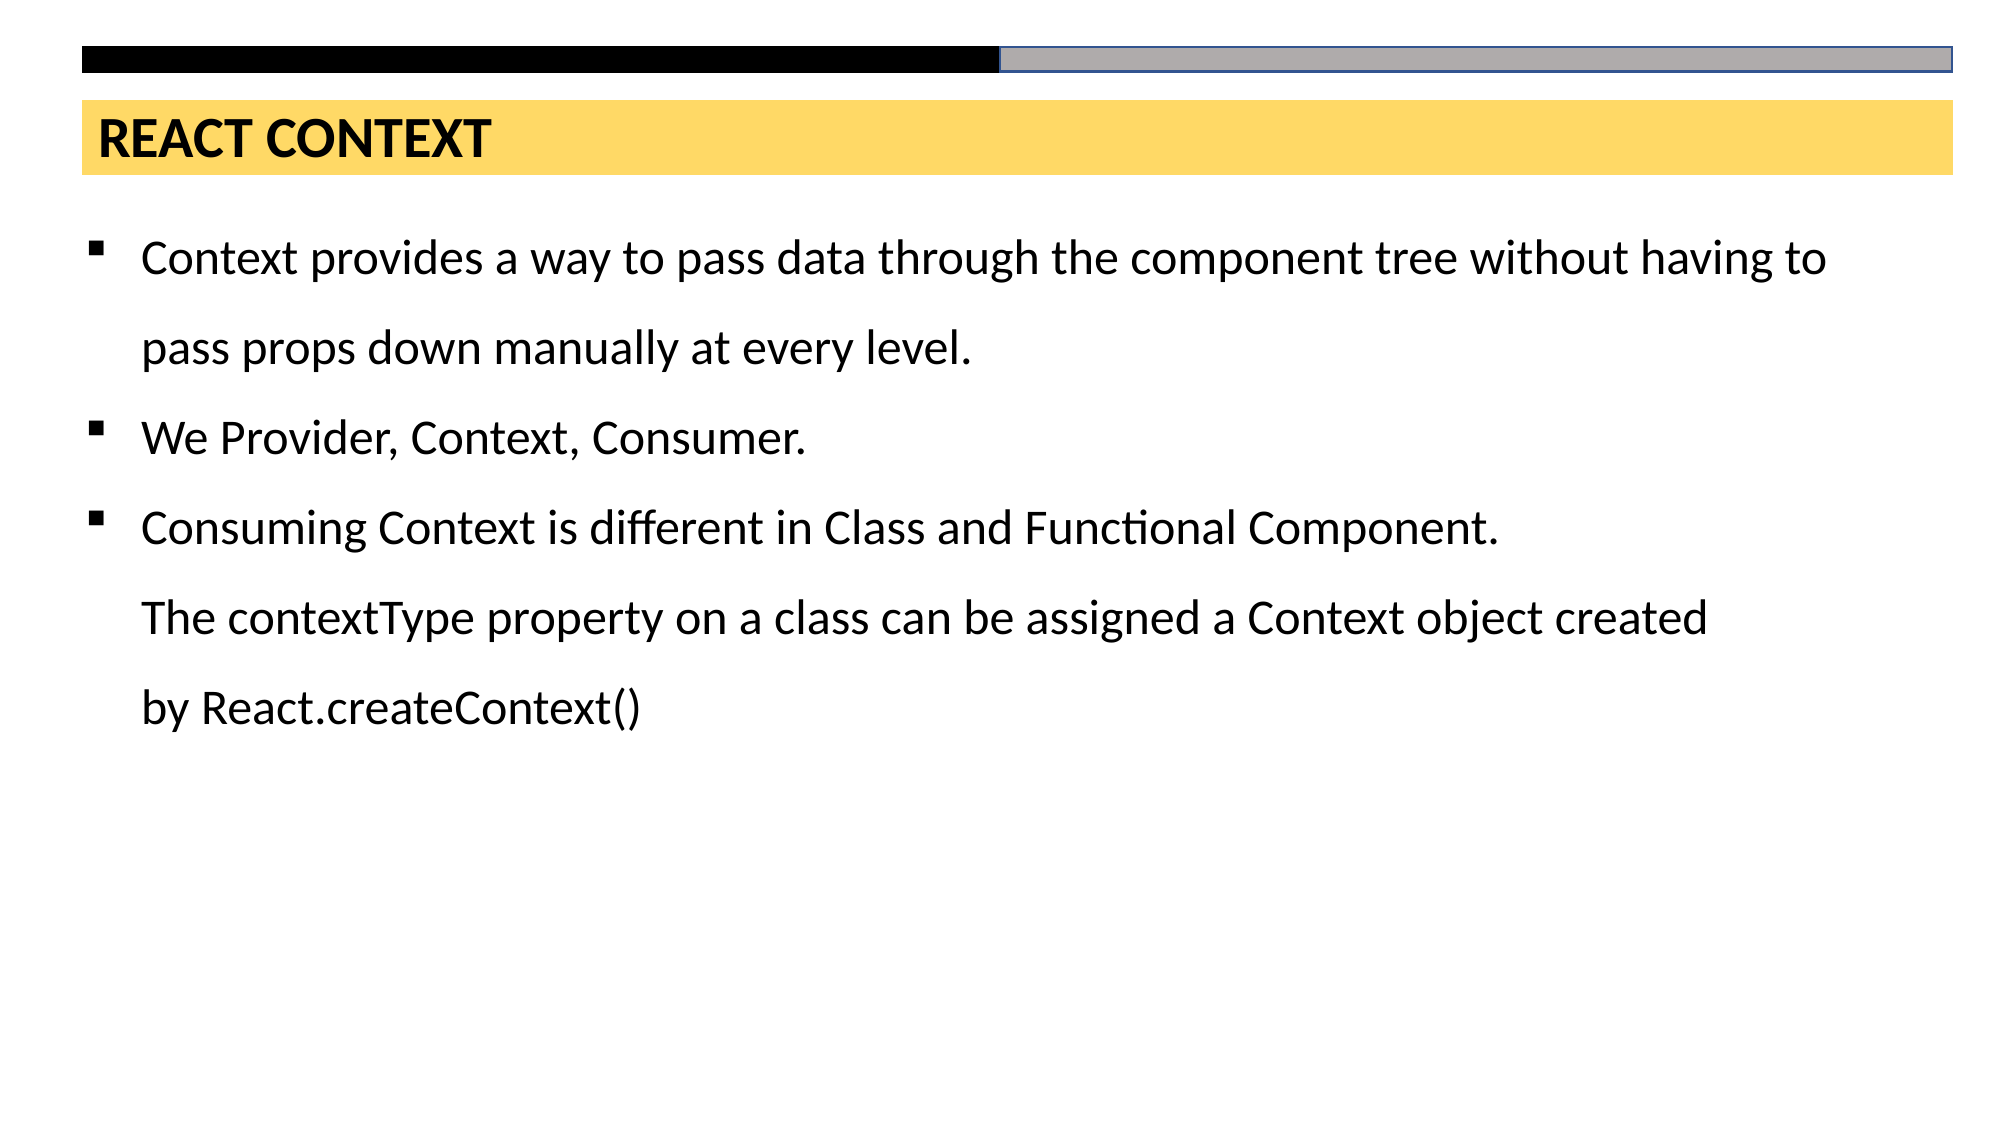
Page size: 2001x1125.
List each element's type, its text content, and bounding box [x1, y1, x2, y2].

text_box [999, 46, 1953, 73]
text_box [82, 46, 999, 73]
text_box REACT CONTEXT [83, 91, 1110, 176]
text_box [1110, 100, 1953, 175]
text_box Context provides a way to pass data through the component tree without having to pass props down manually at every level. We Provider, Context, Consumer. Consuming Context is different in Class and Functional Component. The contextType property on a class can be assigned a Context object created by React.createContext() [69, 187, 1892, 742]
